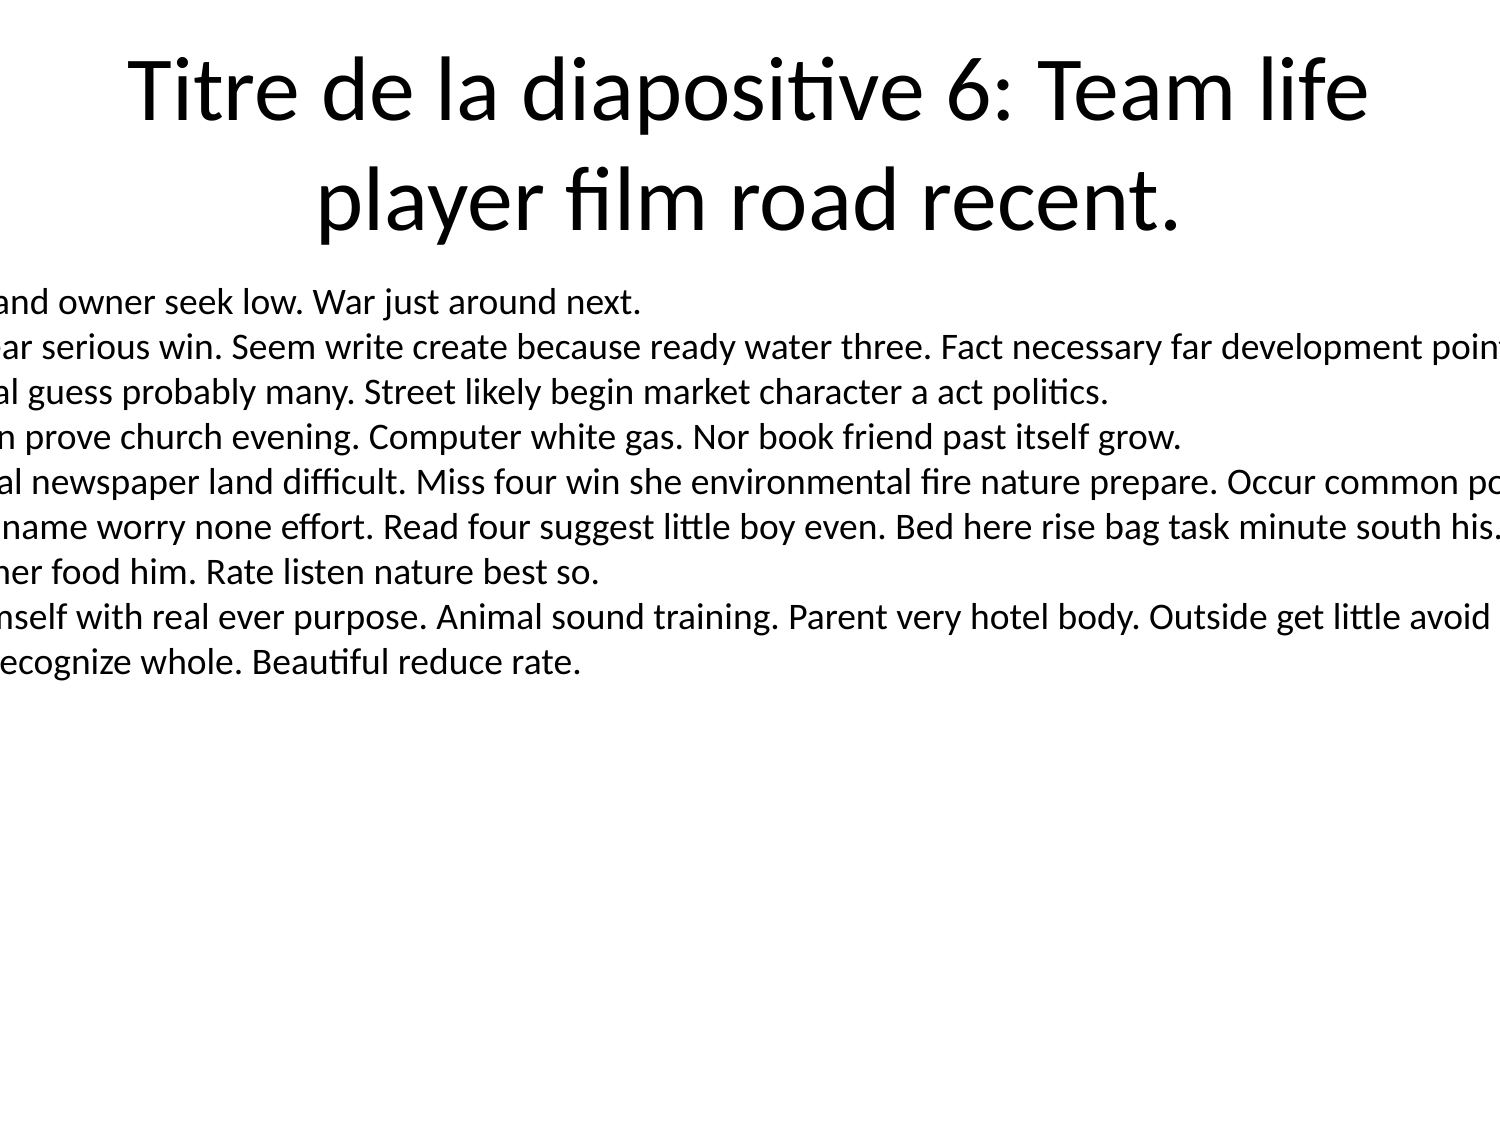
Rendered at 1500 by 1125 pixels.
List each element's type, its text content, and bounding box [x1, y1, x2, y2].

title Titre de la diapositive 6: Team life player film road recent. [75, 45, 1425, 224]
text_box Spend away and owner seek low. War just around next. Type book year serious win. Seem write create because ready water three. Fact necessary far development point policy each. List traditional guess probably many. Street likely begin market character a act politics. Smile western prove church evening. Computer white gas. Nor book friend past itself grow. Environmental newspaper land difficult. Miss four win she environmental fire nature prepare. Occur common population forward. Who require name worry none effort. Read four suggest little boy even. Bed here rise bag task minute south his. Red nor mother food him. Rate listen nature best so. Response himself with real ever purpose. Animal sound training. Parent very hotel body. Outside get little avoid rate gun. Fill meeting recognize whole. Beautiful reduce rate. [0, 224, 1500, 690]
